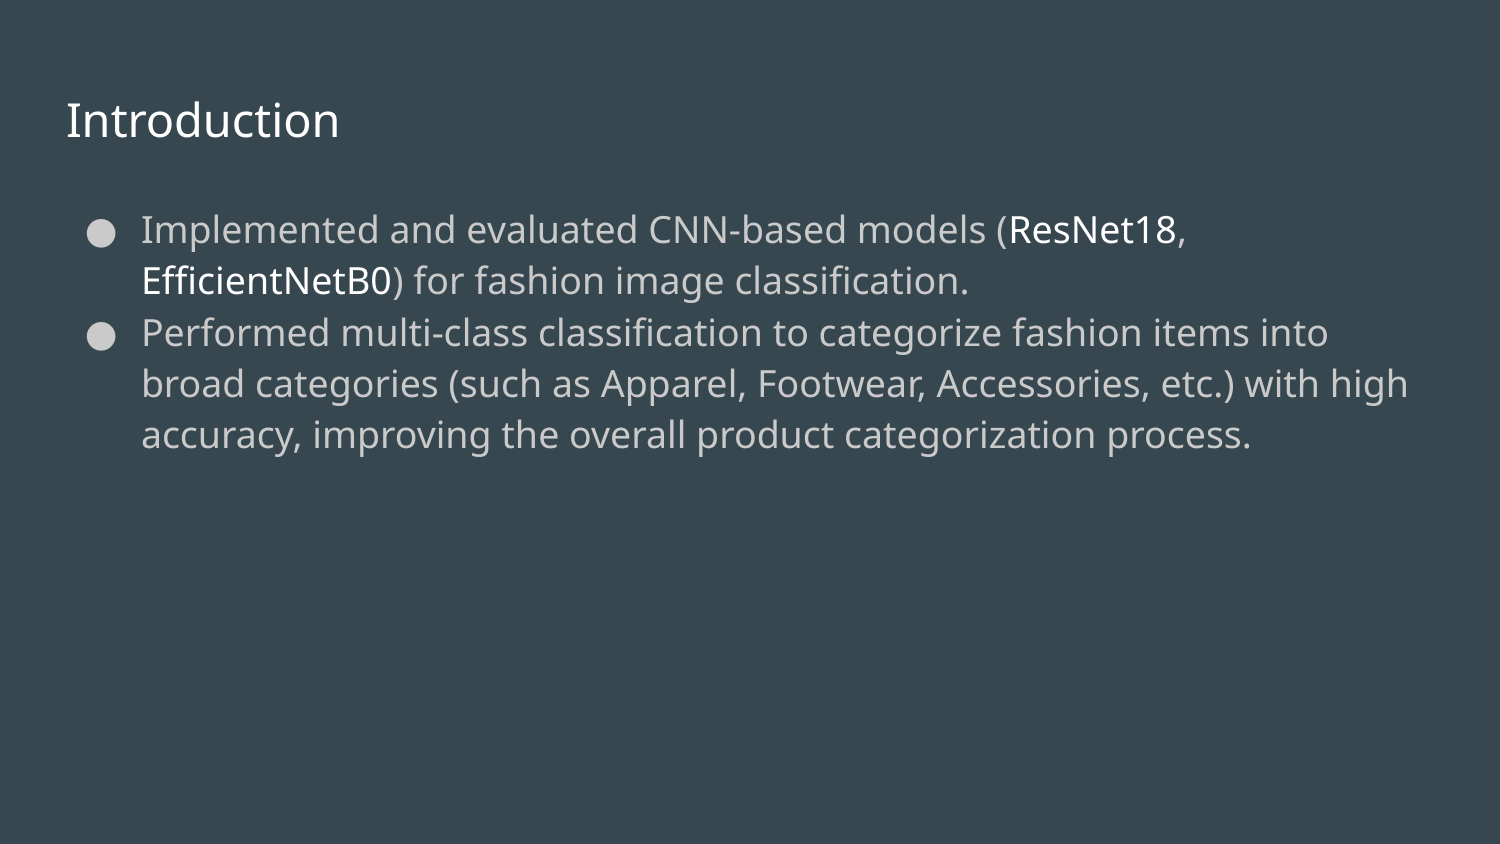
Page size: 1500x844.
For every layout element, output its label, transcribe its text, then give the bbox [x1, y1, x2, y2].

title Introduction [51, 72, 1449, 167]
list Implemented and evaluated CNN-based models (ResNet18, EfficientNetB0) for fashion image classification. Performed multi-class classification to categorize fashion items into broad categories (such as Apparel, Footwear, Accessories, etc.) with high accuracy, improving the overall product categorization process. [51, 189, 1449, 750]
